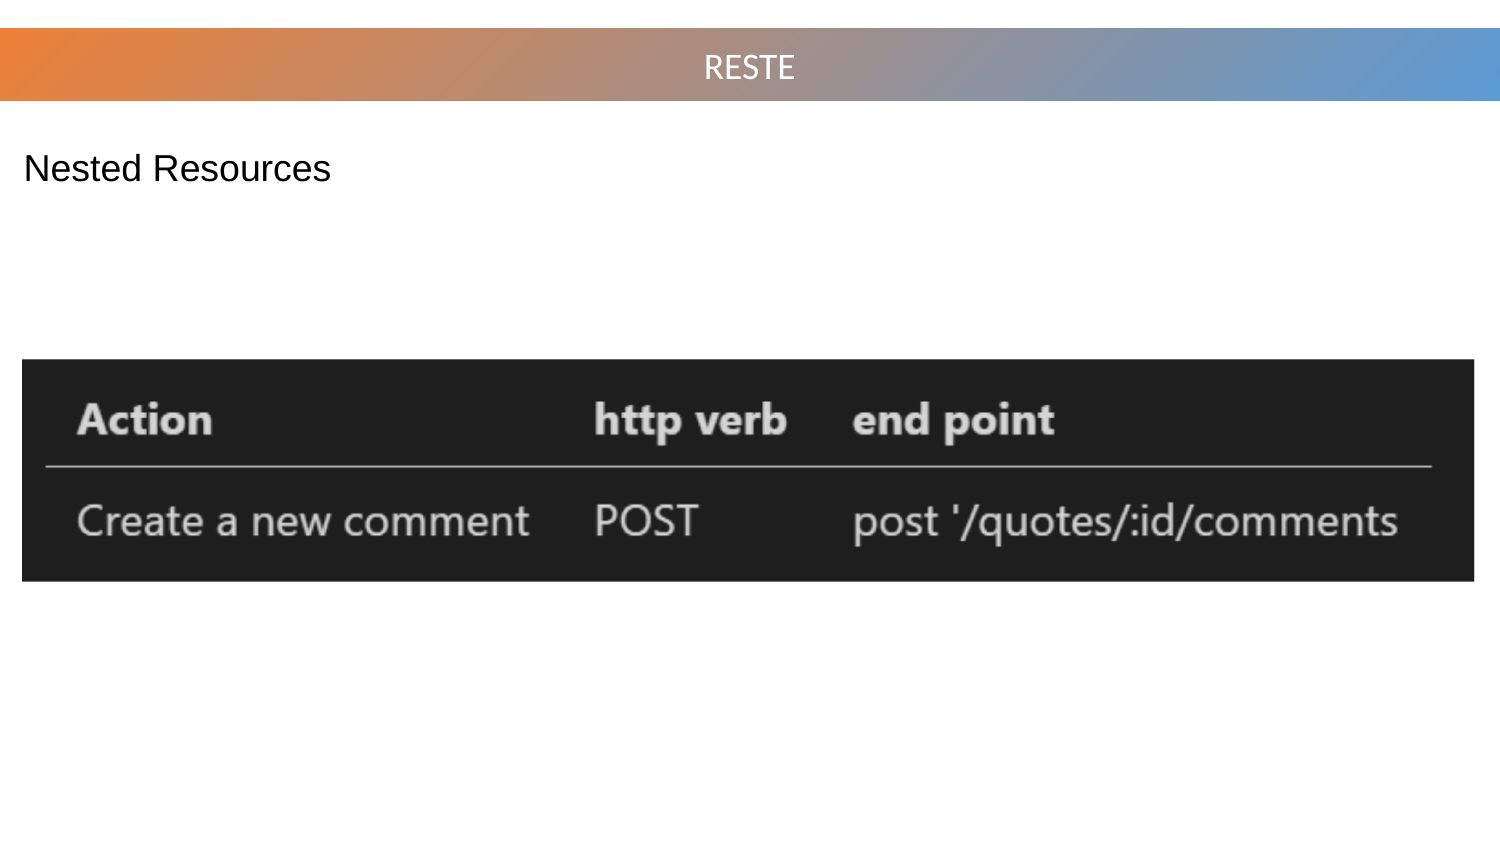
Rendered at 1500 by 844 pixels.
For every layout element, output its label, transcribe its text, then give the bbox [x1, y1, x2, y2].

text_box Nested Resources [8, 129, 1326, 338]
text_box RESTE [0, 27, 1500, 101]
picture [0, 338, 1500, 600]
